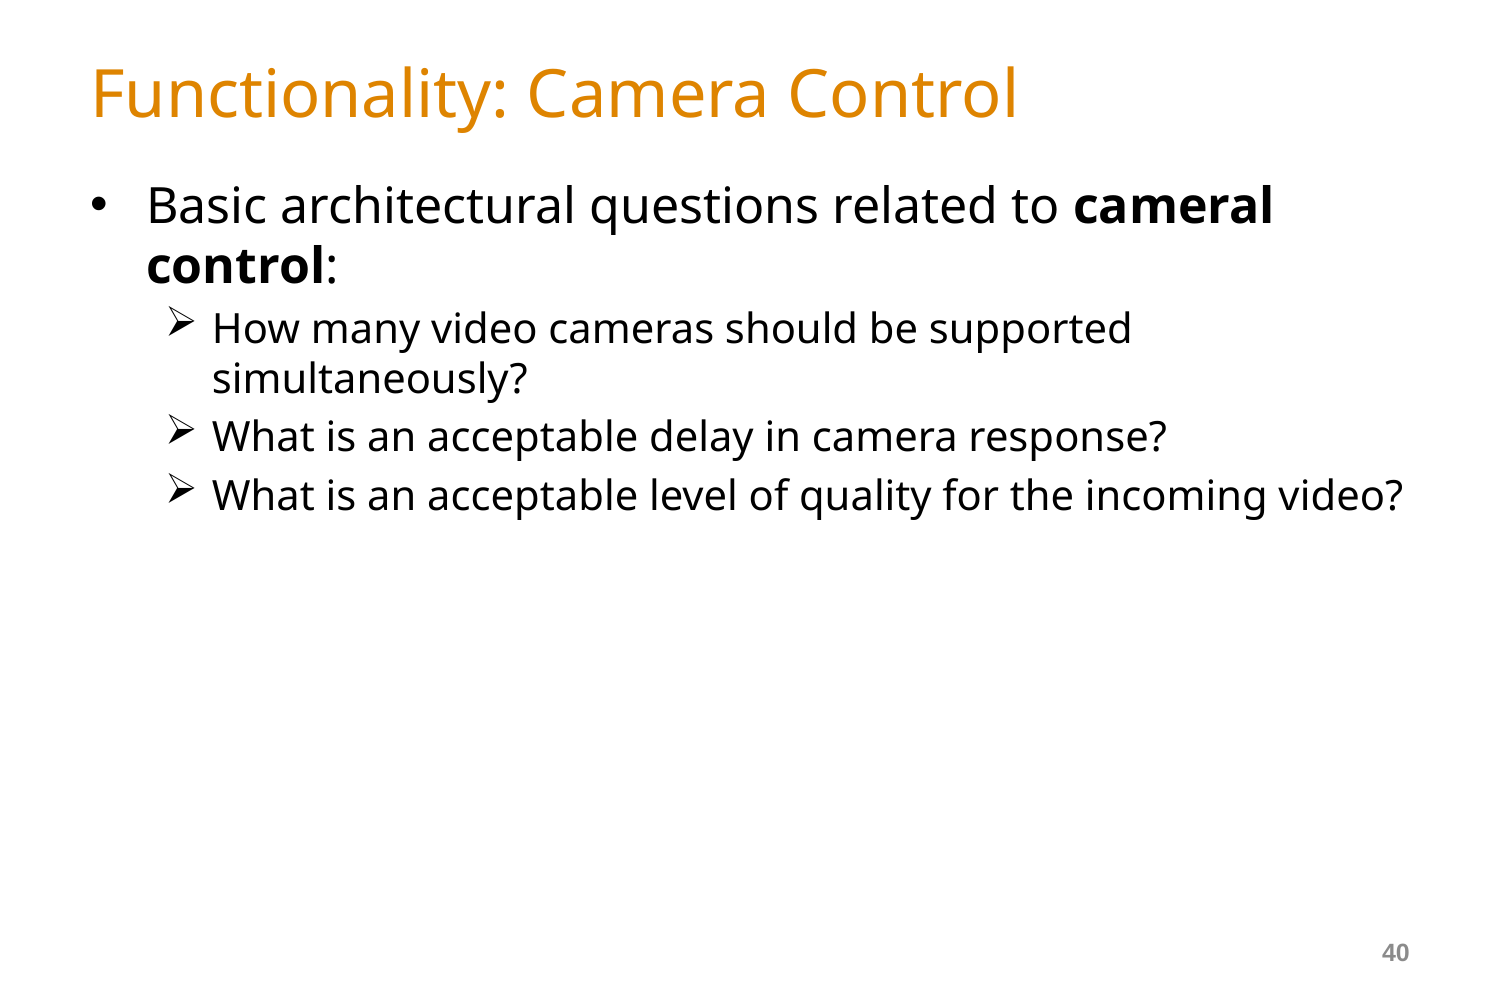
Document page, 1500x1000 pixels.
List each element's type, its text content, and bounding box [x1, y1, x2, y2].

slide_number 40 [1074, 926, 1425, 981]
title Functionality: Camera Control [75, 40, 1425, 142]
list Basic architectural questions related to cameral control: How many video cameras should be supported simultaneously? What is an acceptable delay in camera response? What is an acceptable level of quality for the incoming video? [75, 165, 1425, 894]
